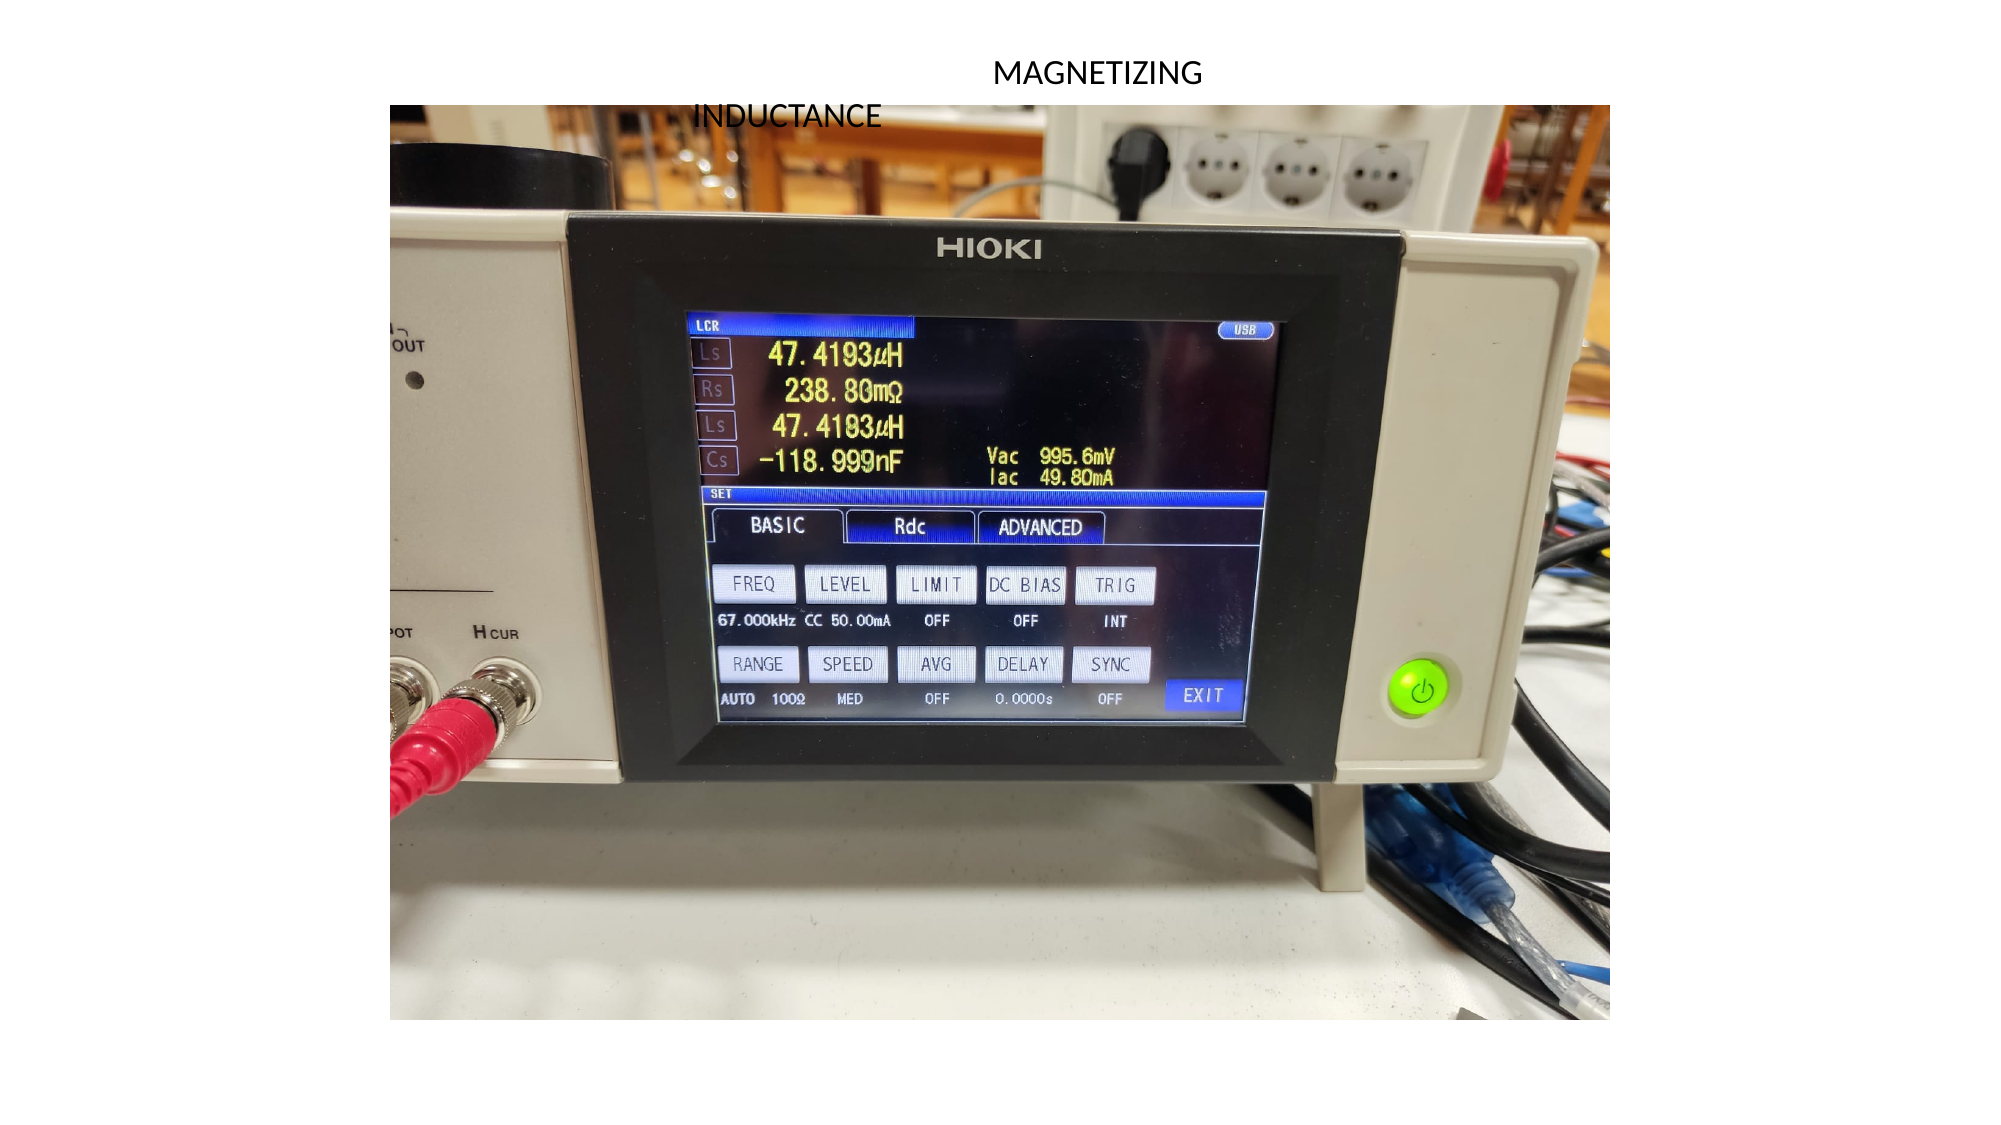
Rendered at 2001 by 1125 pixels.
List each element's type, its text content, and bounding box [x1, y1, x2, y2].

picture [390, 105, 1610, 1020]
text_box MAGNETIZING INDUCTANCE [677, 34, 1336, 103]
